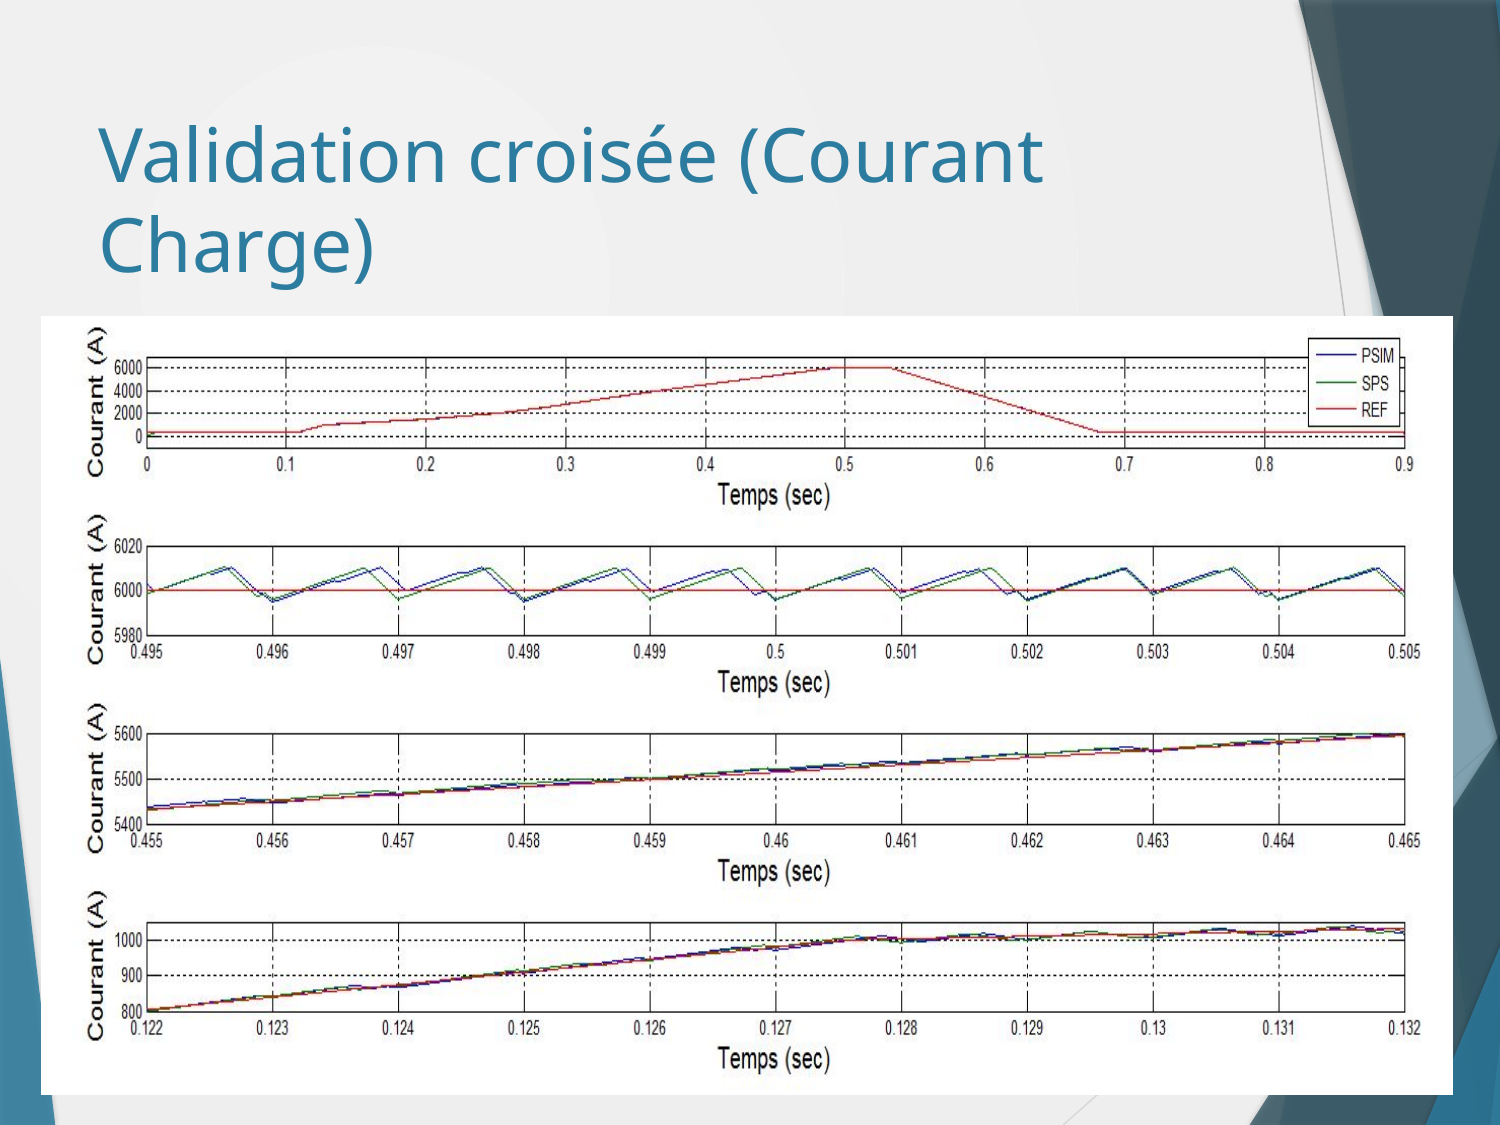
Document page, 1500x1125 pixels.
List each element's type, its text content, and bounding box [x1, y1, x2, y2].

title Validation croisée (Courant Charge) [83, 99, 1141, 315]
picture [40, 316, 1453, 1095]
